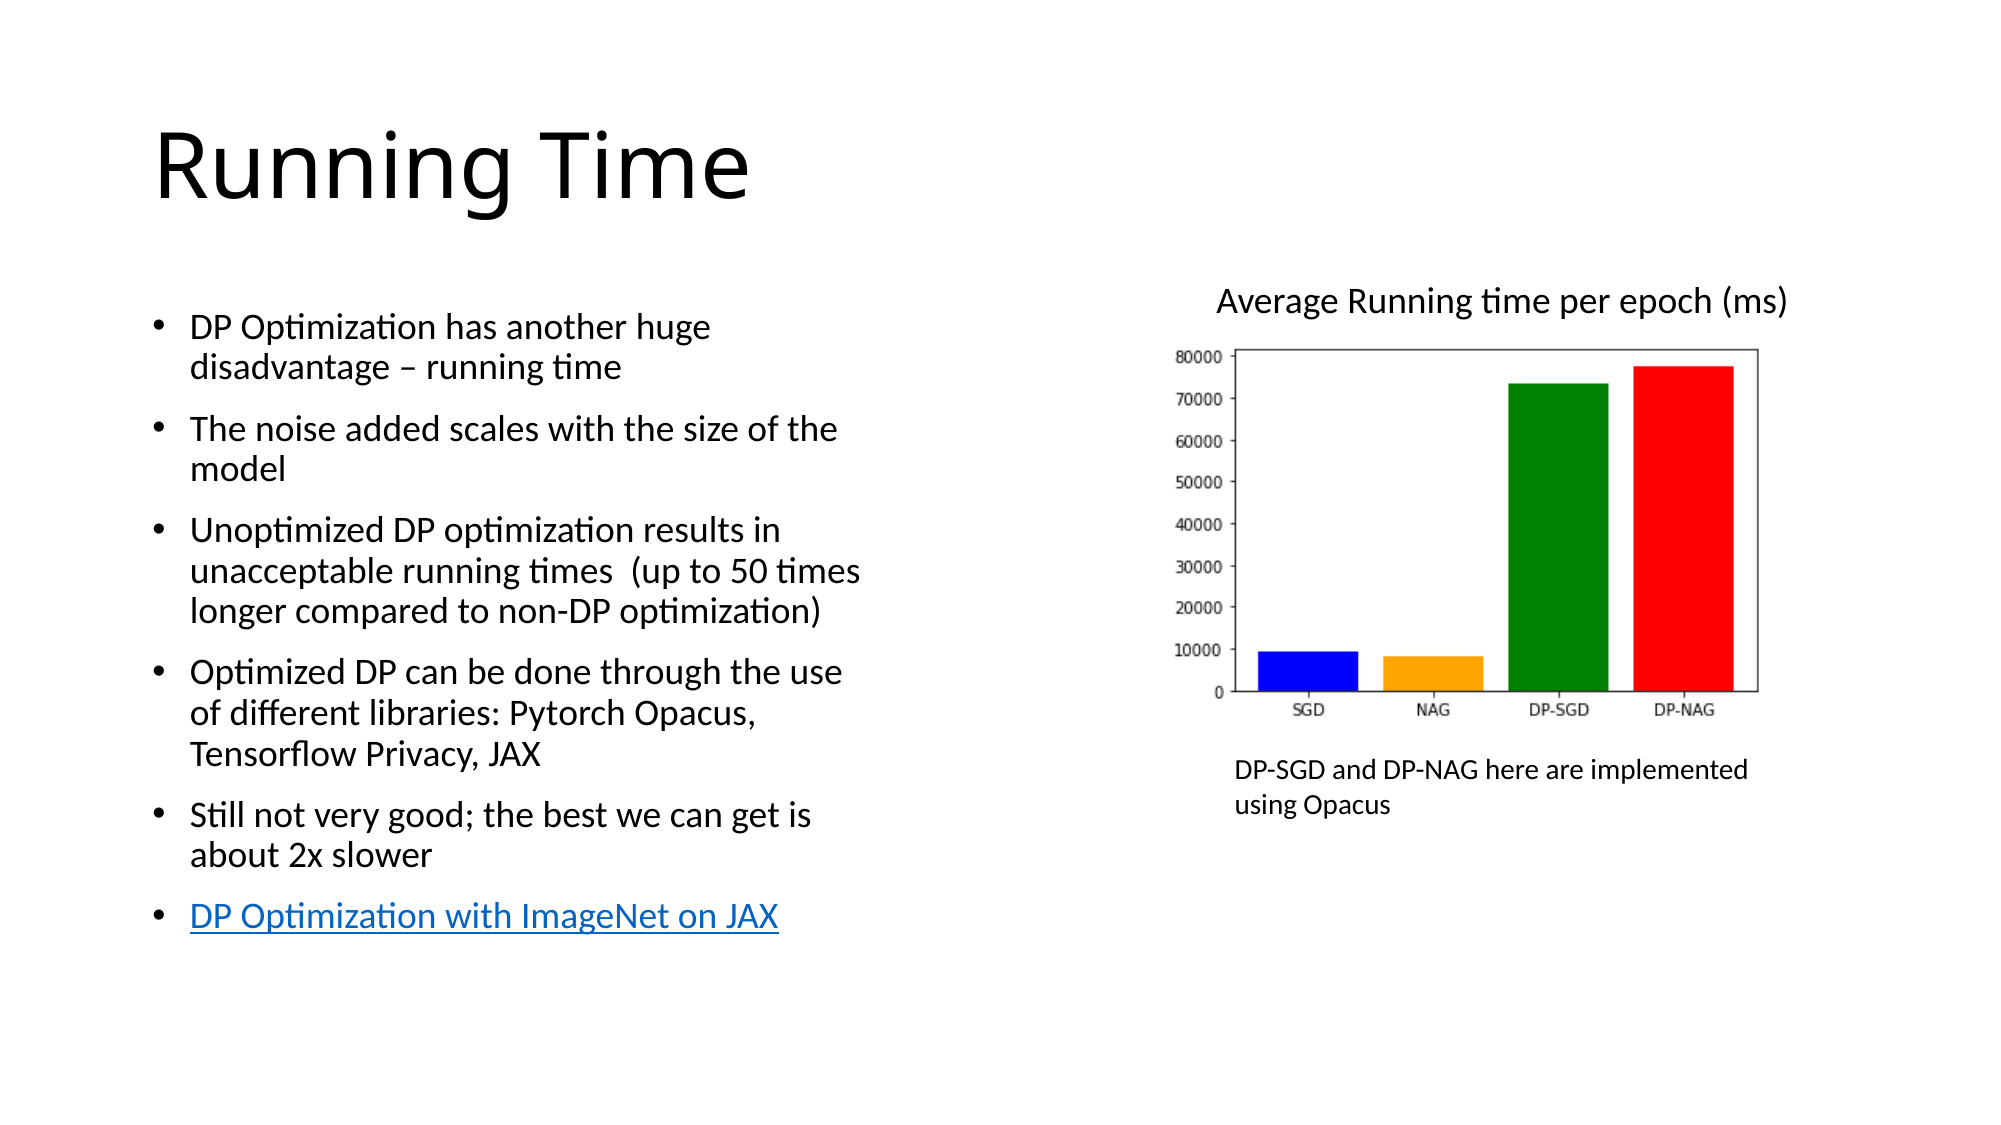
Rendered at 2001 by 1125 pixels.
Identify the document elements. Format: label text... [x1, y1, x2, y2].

title Running Time [137, 59, 1863, 278]
list DP Optimization has another huge disadvantage – running time The noise added scales with the size of the model Unoptimized DP optimization results in unacceptable running times (up to 50 times longer compared to non-DP optimization) Optimized DP can be done through the use of different libraries: Pytorch Opacus, Tensorflow Privacy, JAX Still not very good; the best we can get is about 2x slower DP Optimization with ImageNet on JAX [137, 299, 881, 1014]
text_box Average Running time per epoch (ms) [1201, 269, 1805, 329]
picture [1152, 332, 1773, 738]
text_box DP-SGD and DP-NAG here are implemented using Opacus [1219, 742, 1787, 828]
